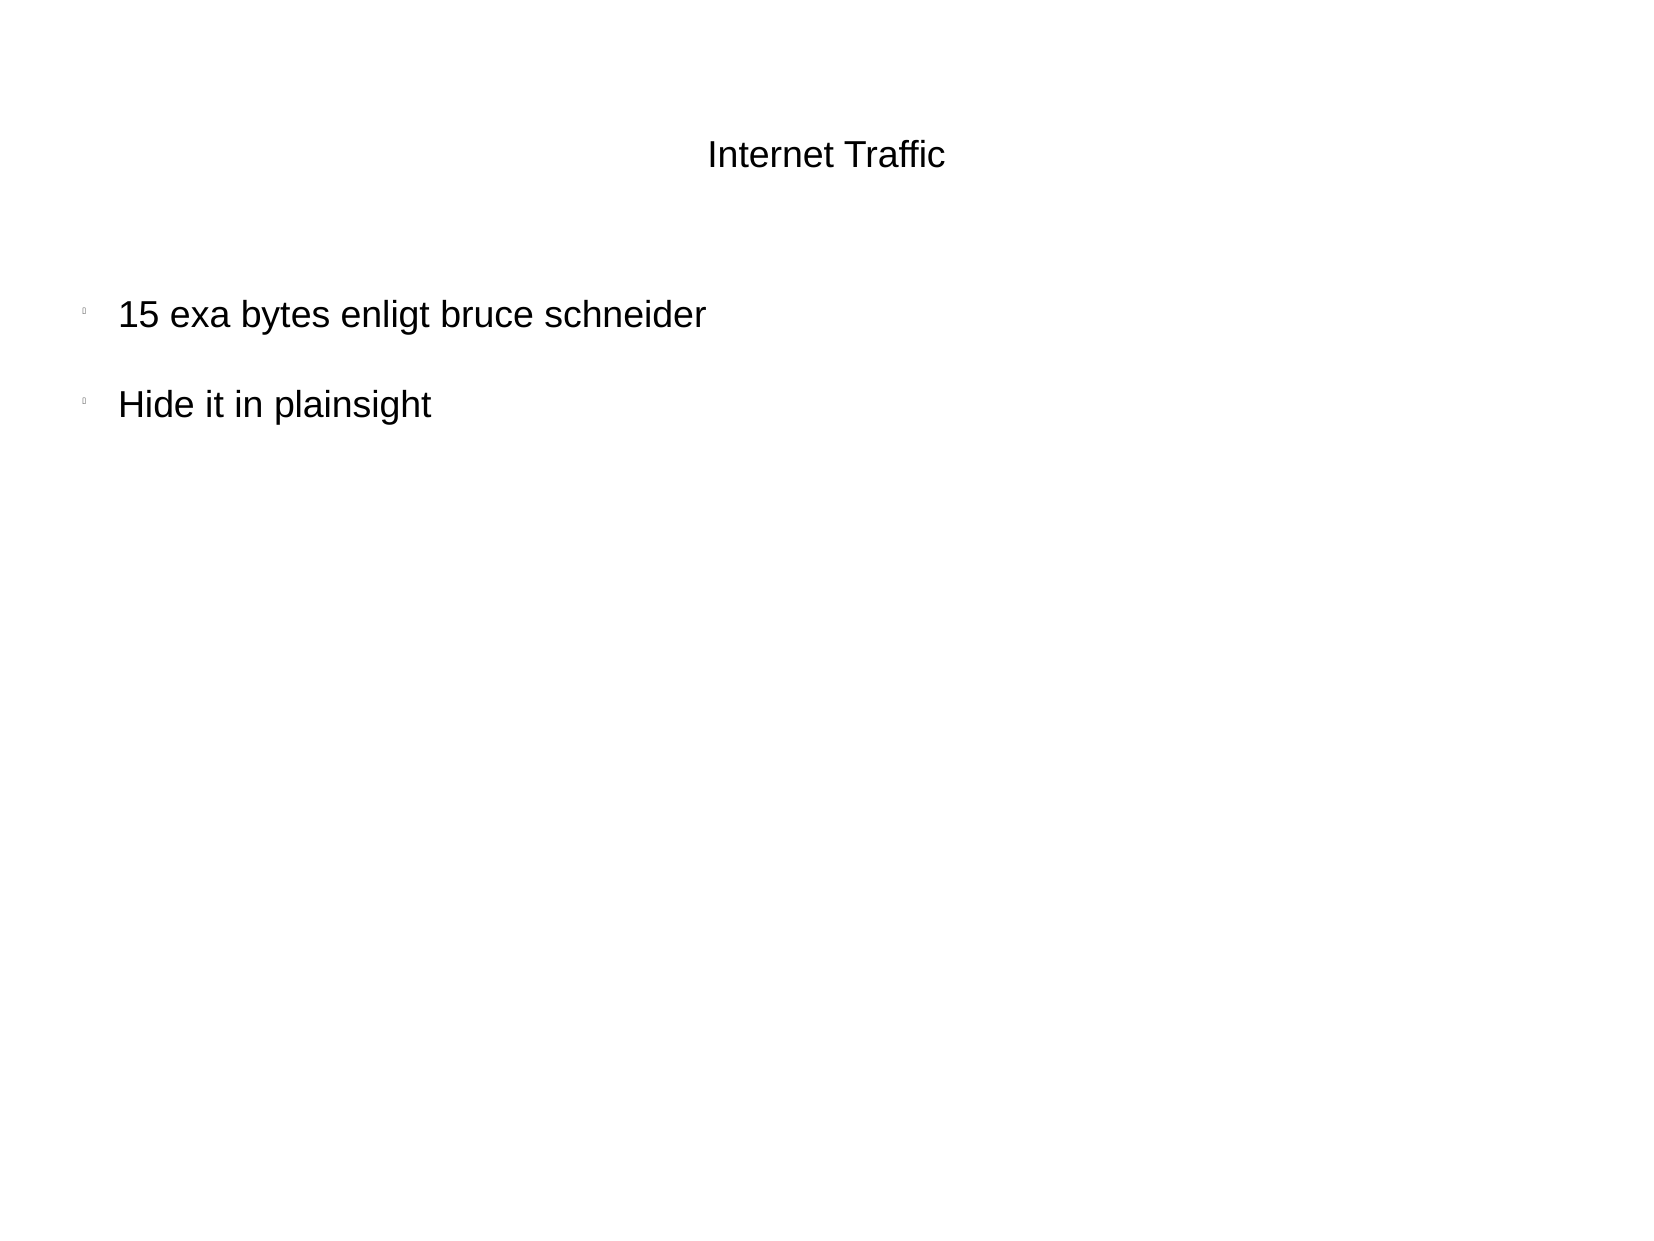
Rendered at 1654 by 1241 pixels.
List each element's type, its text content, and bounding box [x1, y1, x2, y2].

text_box 15 exa bytes enligt bruce schneider Hide it in plainsight [82, 290, 1571, 1010]
text_box Internet Traffic [82, 49, 1571, 257]
